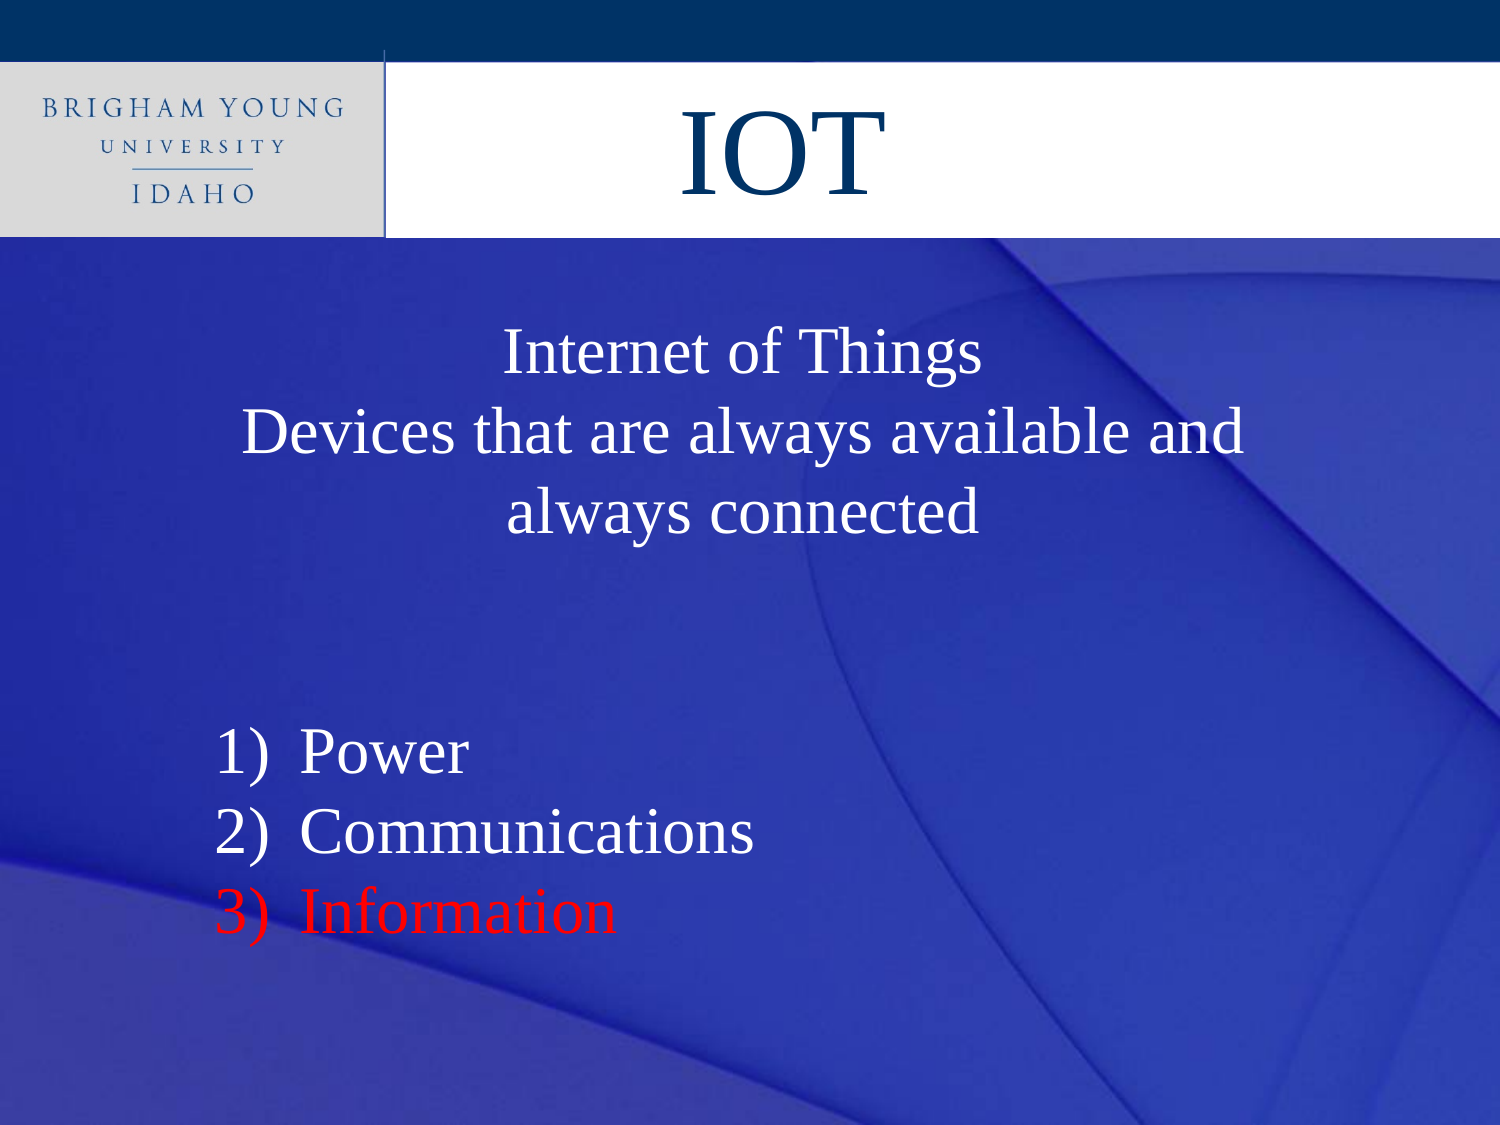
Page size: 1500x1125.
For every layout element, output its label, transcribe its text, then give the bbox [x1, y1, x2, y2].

text_box IOT [663, 62, 902, 228]
picture [0, 62, 1500, 1125]
text_box Internet of Things Devices that are always available and always connected Power Communications Information [200, 299, 1288, 955]
